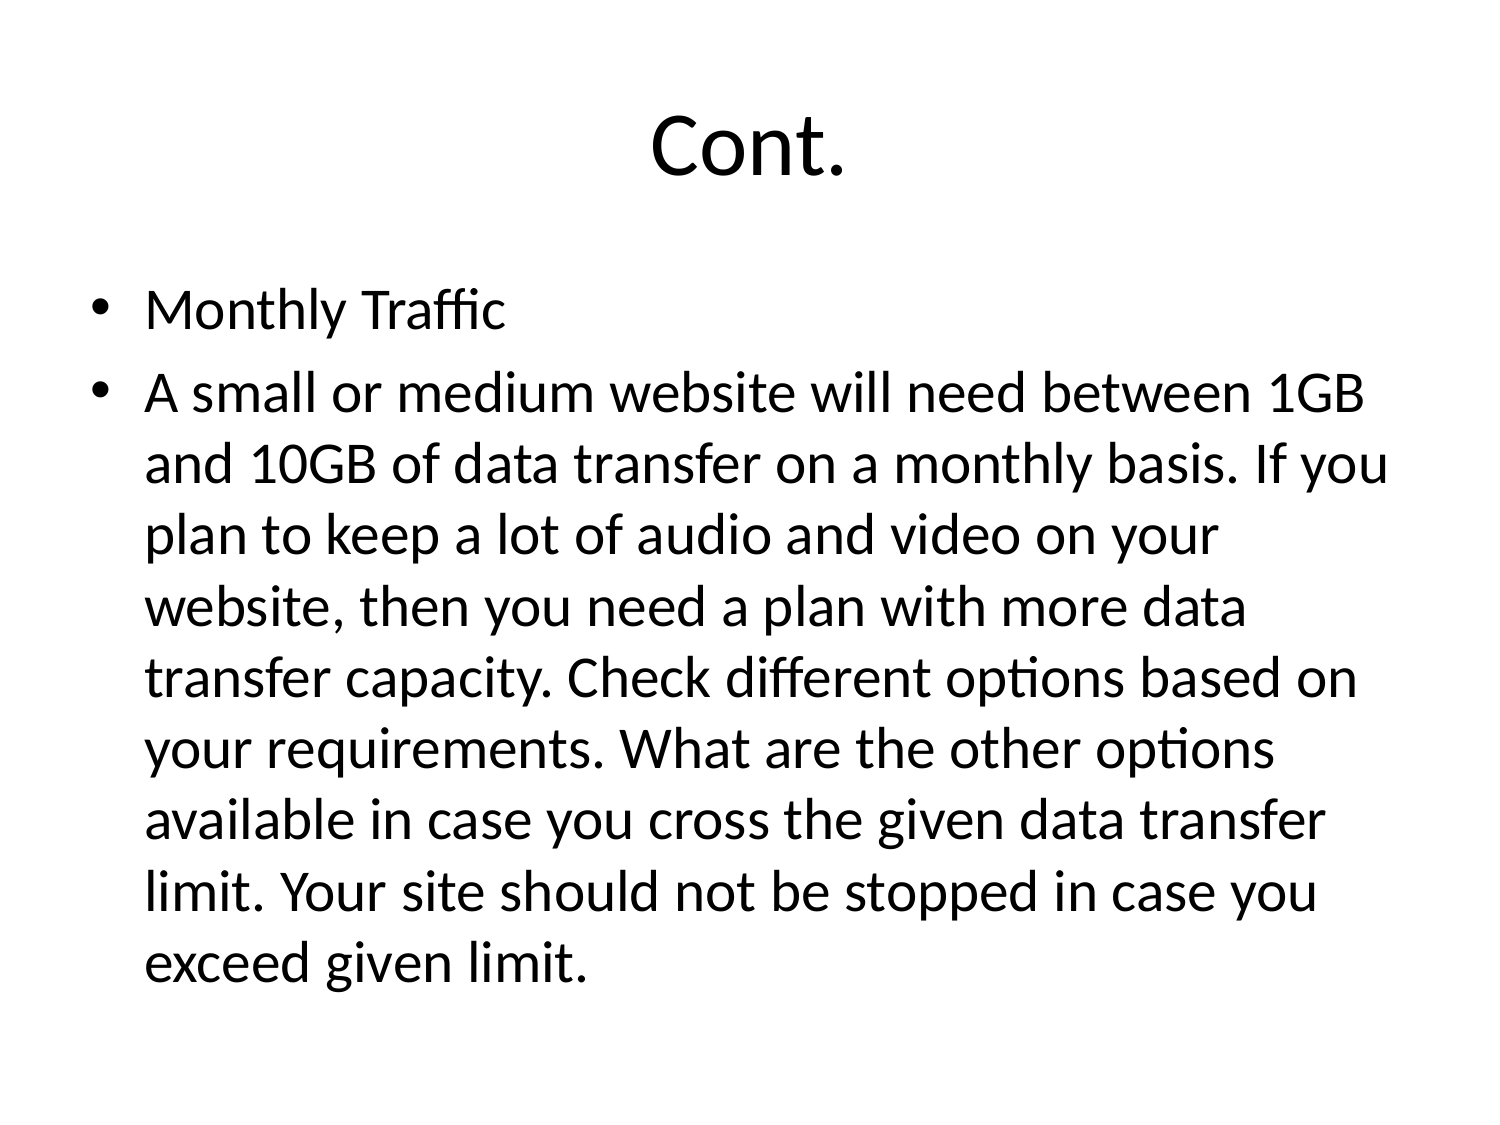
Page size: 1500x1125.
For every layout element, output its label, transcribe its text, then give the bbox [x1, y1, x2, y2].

title Cont. [75, 45, 1425, 233]
list Monthly Traffic A small or medium website will need between 1GB and 10GB of data transfer on a monthly basis. If you plan to keep a lot of audio and video on your website, then you need a plan with more data transfer capacity. Check different options based on your requirements. What are the other options available in case you cross the given data transfer limit. Your site should not be stopped in case you exceed given limit. [75, 262, 1425, 1005]
